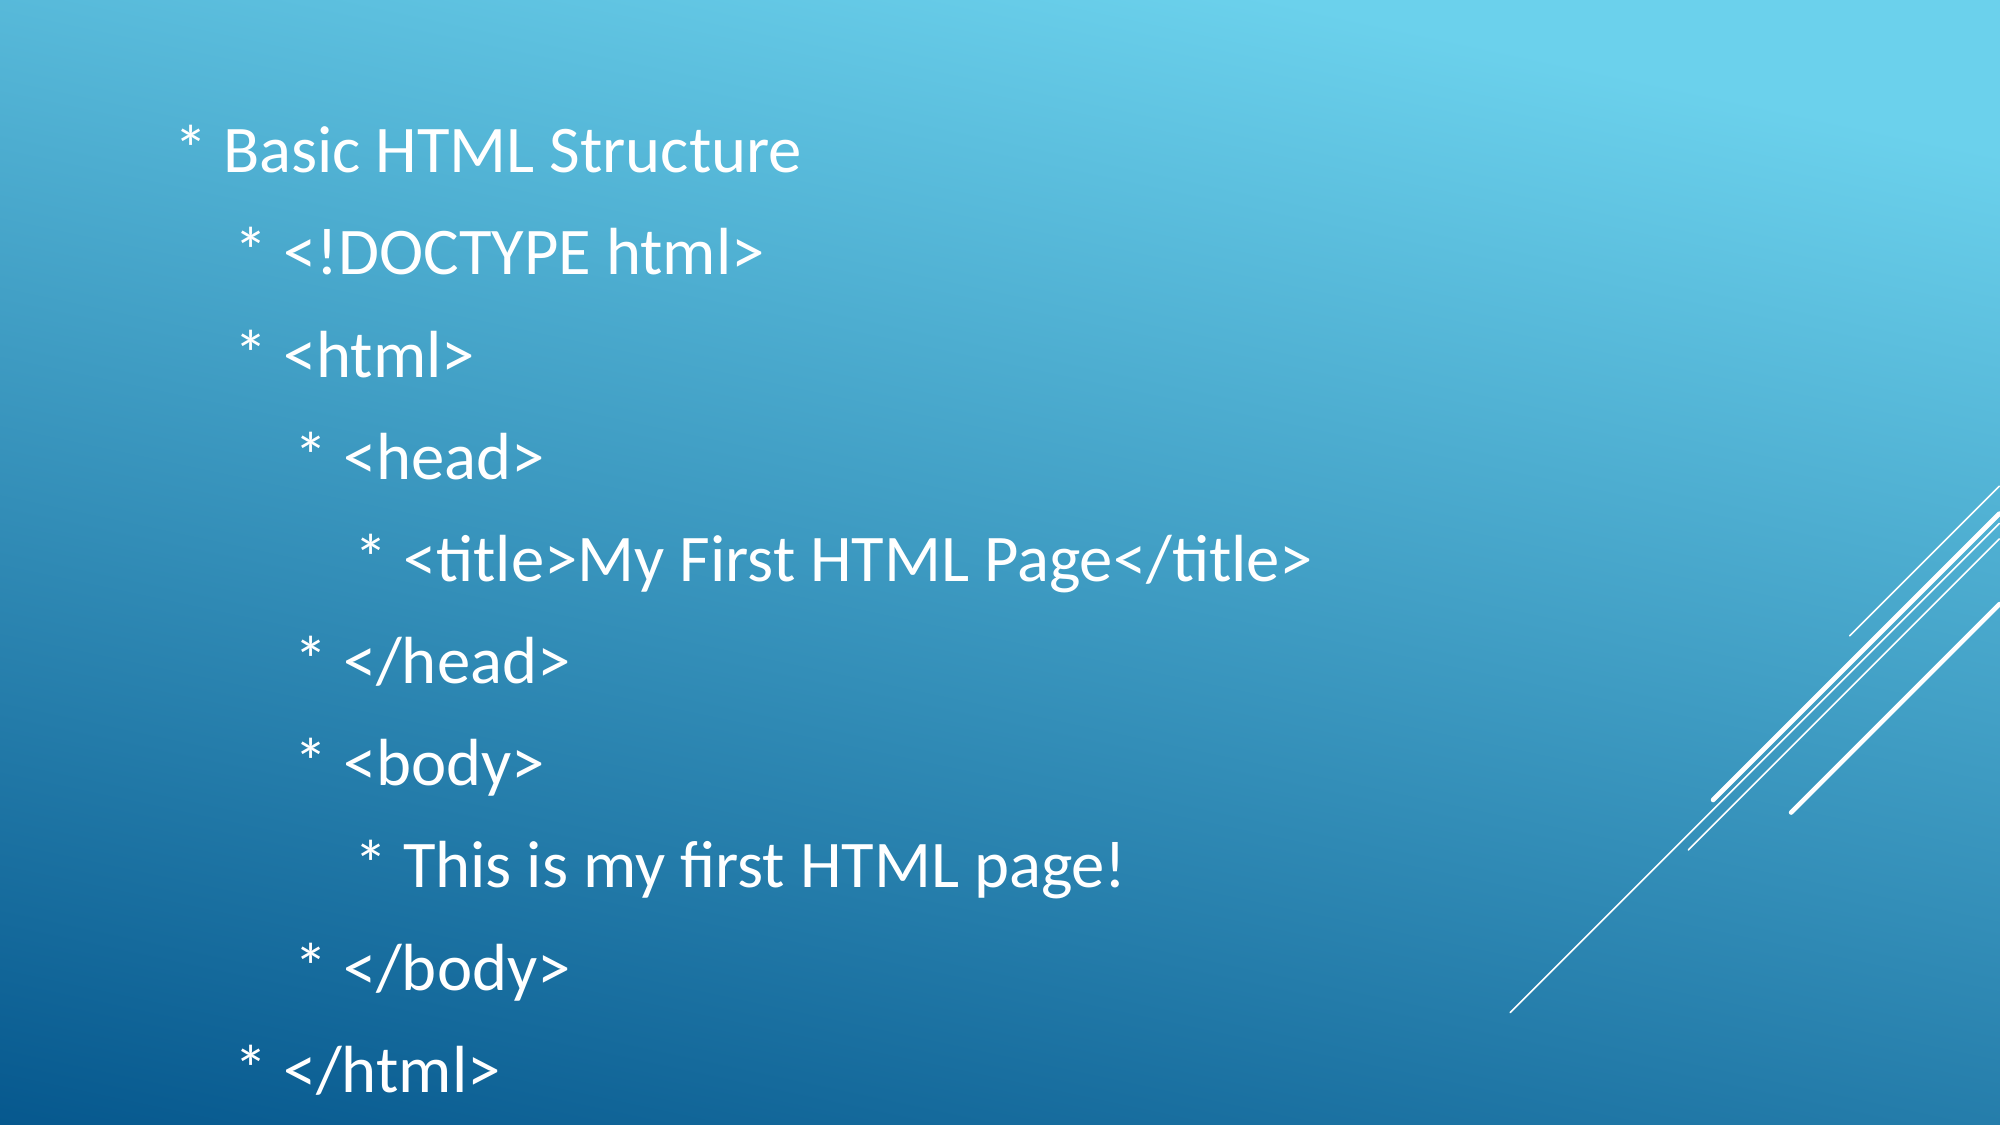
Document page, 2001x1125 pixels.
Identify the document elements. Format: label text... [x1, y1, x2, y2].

text_box * Basic HTML Structure * <!DOCTYPE html> * <html> * <head> * <title>My First HTML Page</title> * </head> * <body> * This is my first HTML page! * </body> * </html> [160, 93, 1899, 1113]
